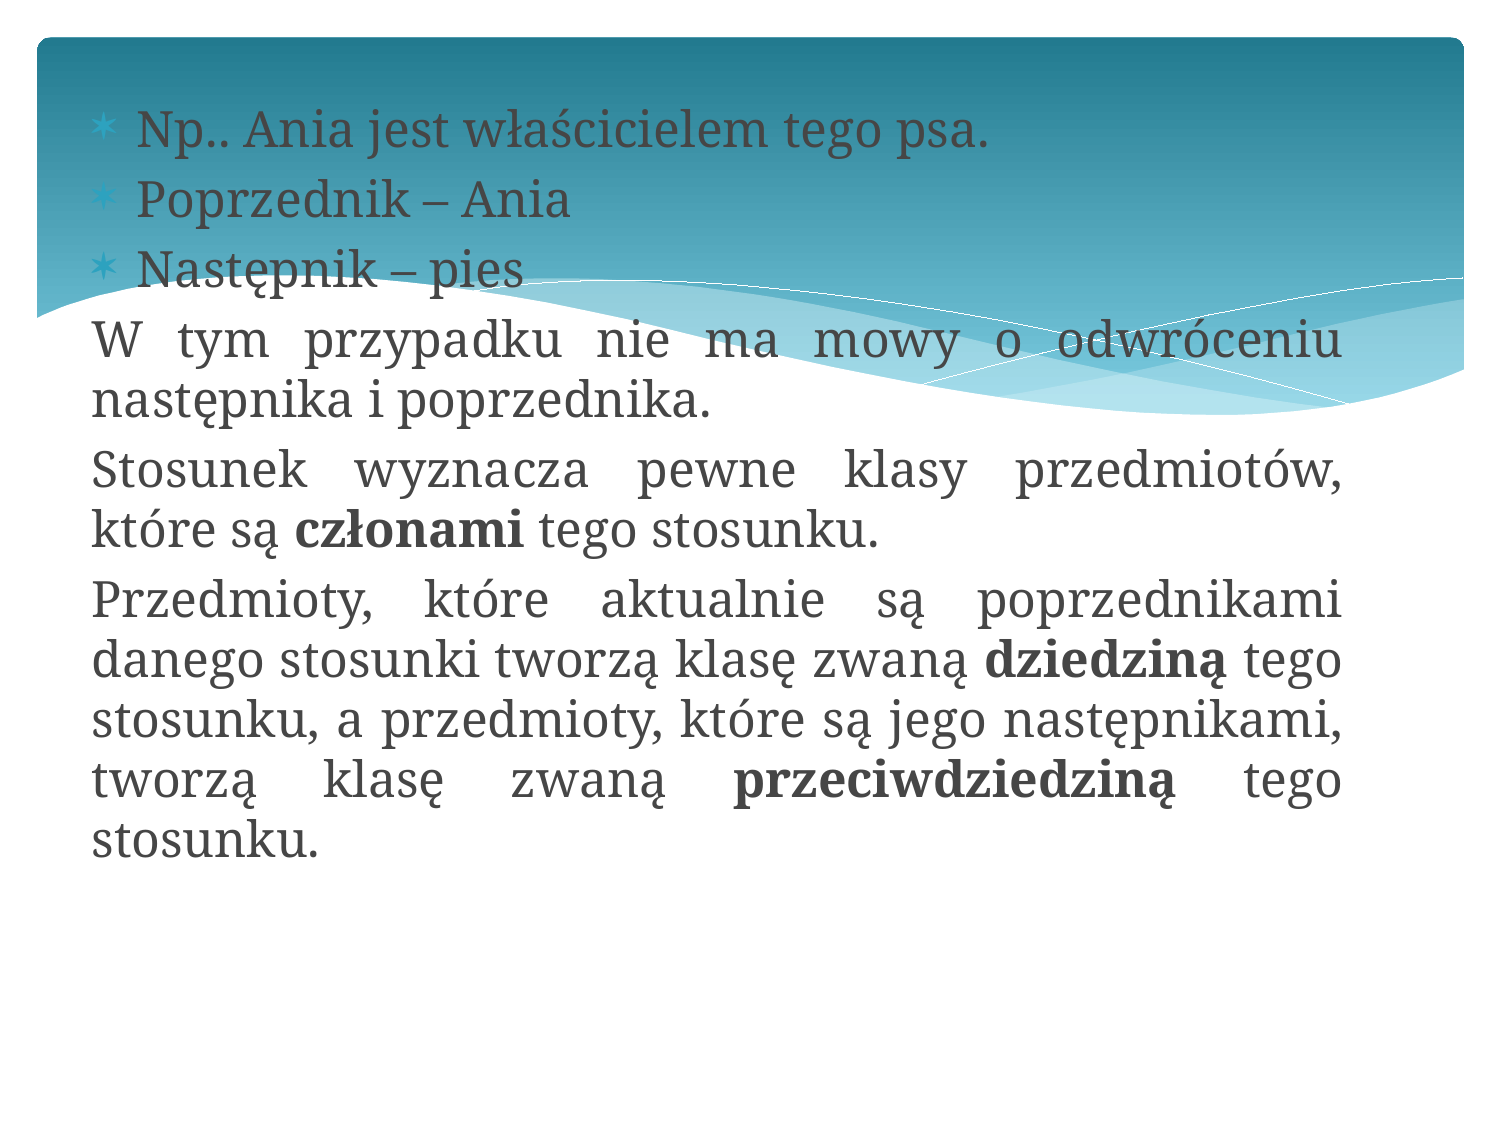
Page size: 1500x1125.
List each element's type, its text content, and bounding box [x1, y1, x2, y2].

list Np.. Ania jest właścicielem tego psa. Poprzednik – Ania Następnik – pies W tym przypadku nie ma mowy o odwróceniu następnika i poprzednika. Stosunek wyznacza pewne klasy przedmiotów, które są członami tego stosunku. Przedmioty, które aktualnie są poprzednikami danego stosunki tworzą klasę zwaną dziedziną tego stosunku, a przedmioty, które są jego następnikami, tworzą klasę zwaną przeciwdziedziną tego stosunku. [76, 90, 1359, 1005]
